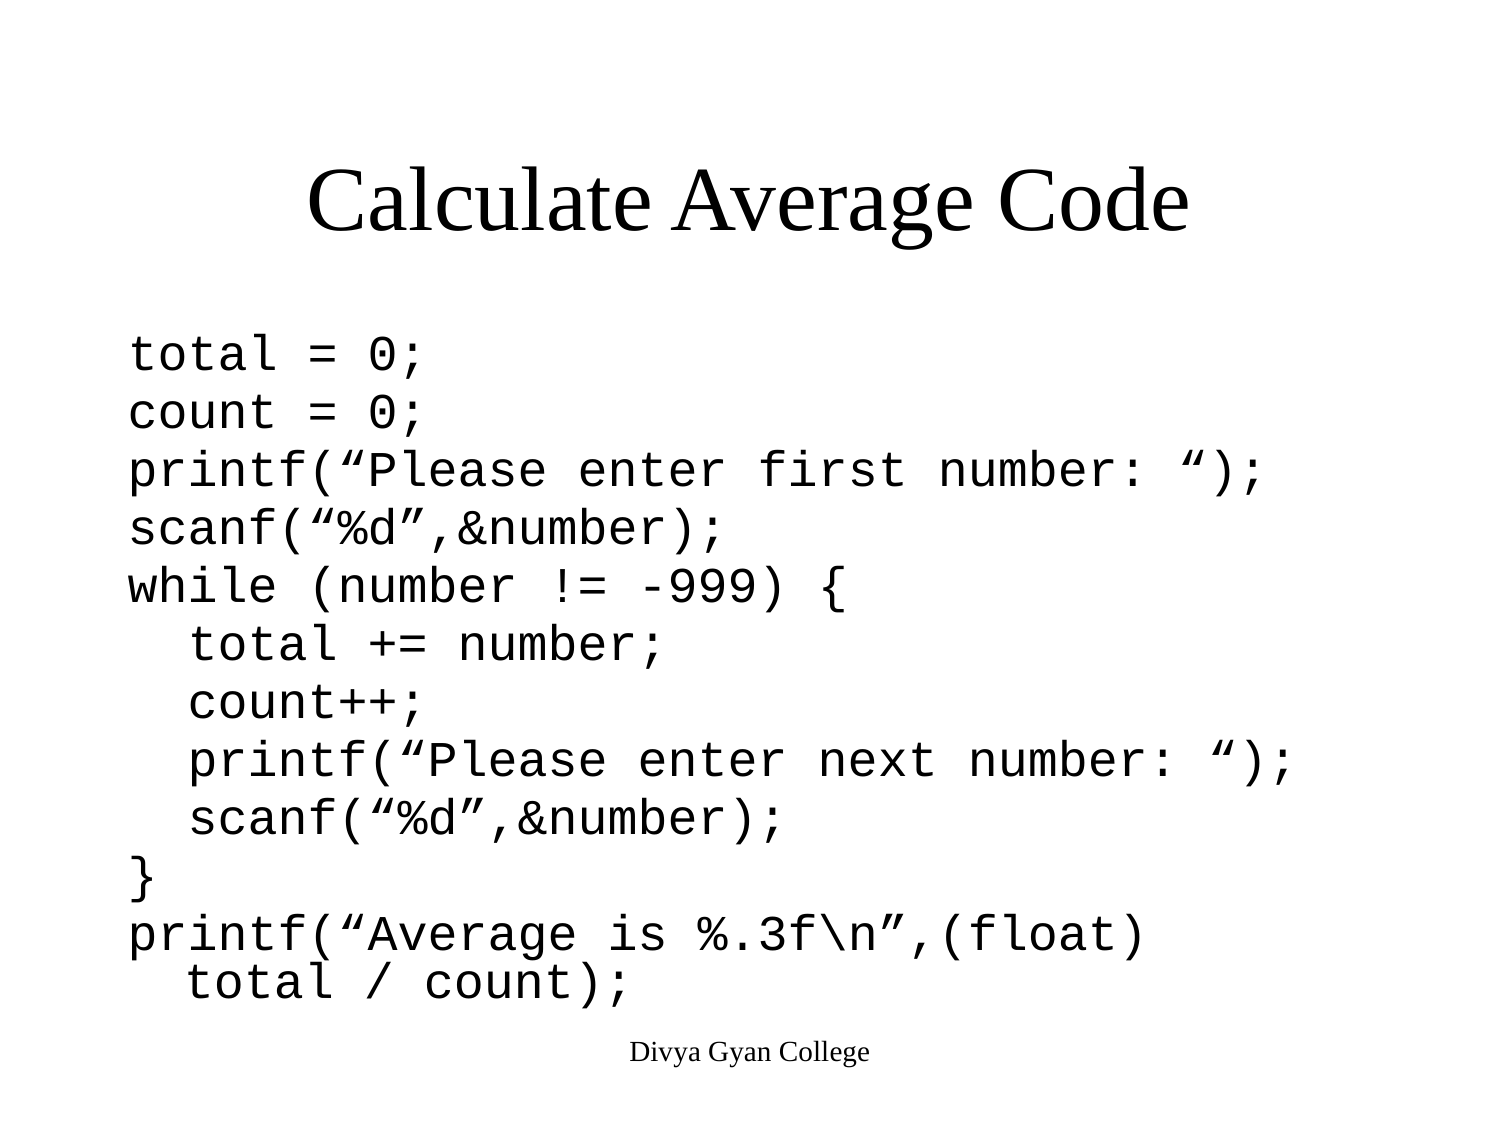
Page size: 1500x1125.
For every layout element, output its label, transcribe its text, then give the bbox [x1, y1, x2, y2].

title Calculate Average Code [112, 99, 1388, 288]
footer Divya Gyan College [512, 1025, 988, 1100]
list total = 0; count = 0; printf(“Please enter first number: “); scanf(“%d”,&number); while (number != -999) { total += number; count++; printf(“Please enter next number: “); scanf(“%d”,&number); } printf(“Average is %.3f\n”,(float) total / count); [112, 324, 1388, 1000]
